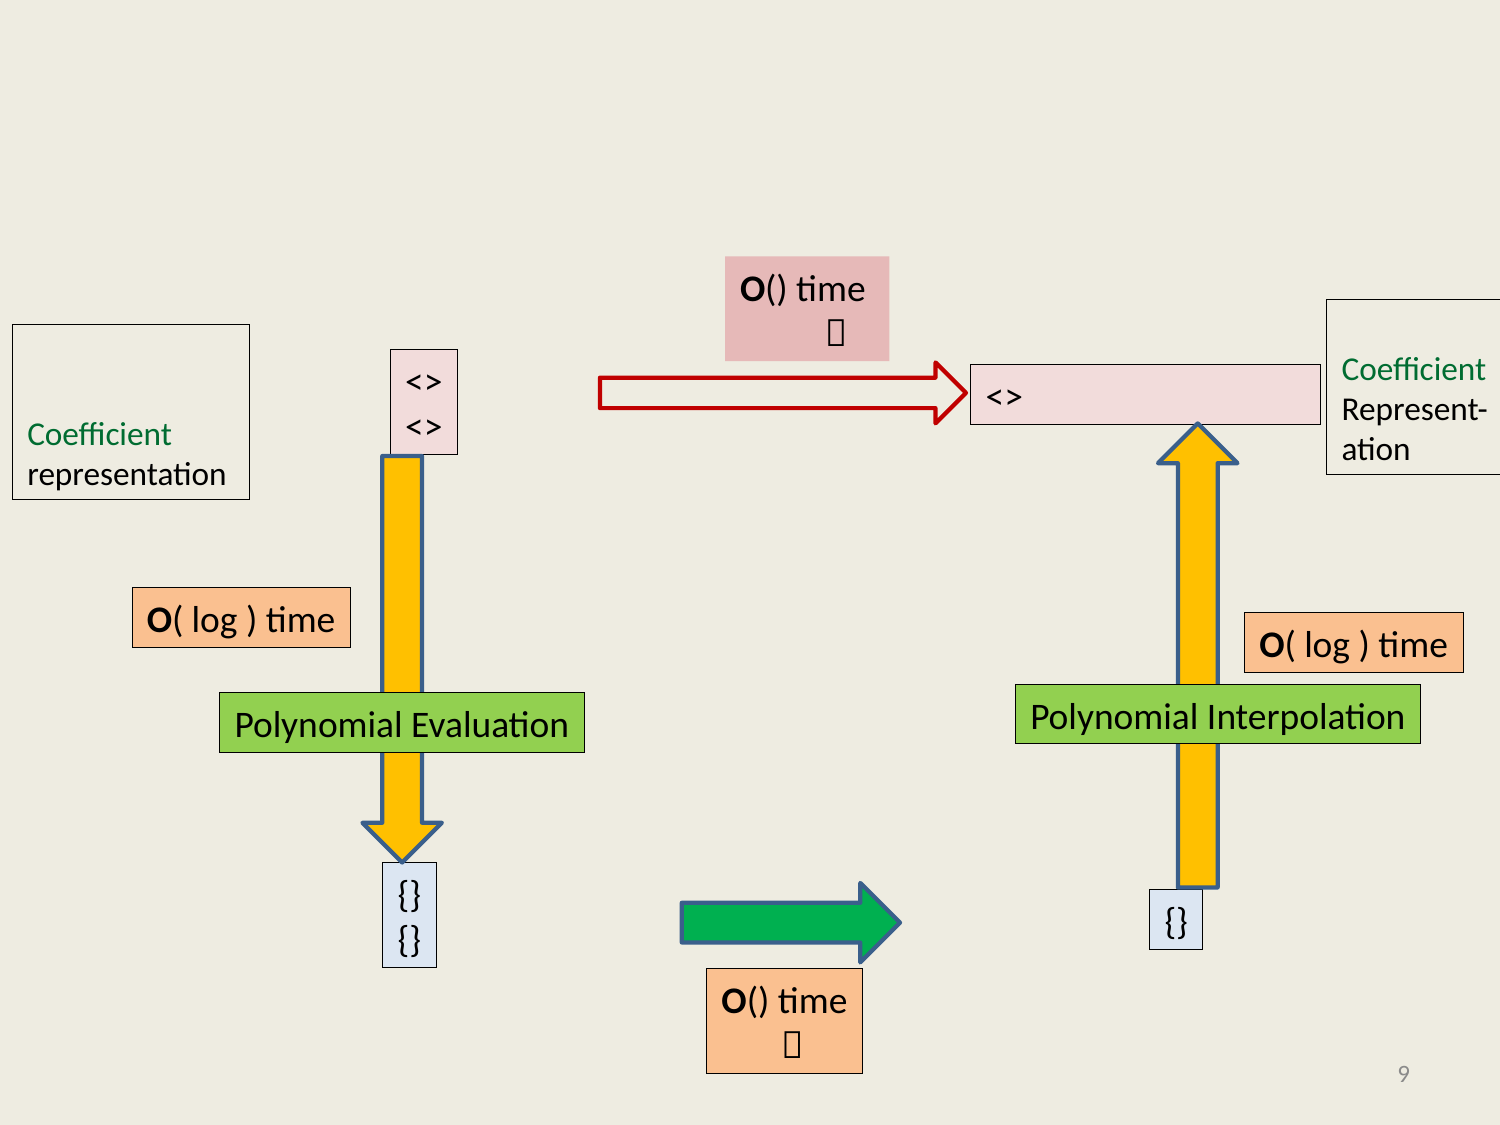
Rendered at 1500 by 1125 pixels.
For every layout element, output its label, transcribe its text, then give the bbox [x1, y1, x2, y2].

text_box [1156, 421, 1240, 684]
text_box Polynomial Interpolation [1015, 684, 1421, 744]
text_box [679, 880, 903, 965]
text_box [360, 753, 444, 865]
text_box [1175, 744, 1220, 890]
slide_number 9 [1074, 1042, 1425, 1103]
text_box [597, 360, 969, 426]
text_box Polynomial Evaluation [219, 692, 585, 753]
text_box [380, 453, 425, 692]
